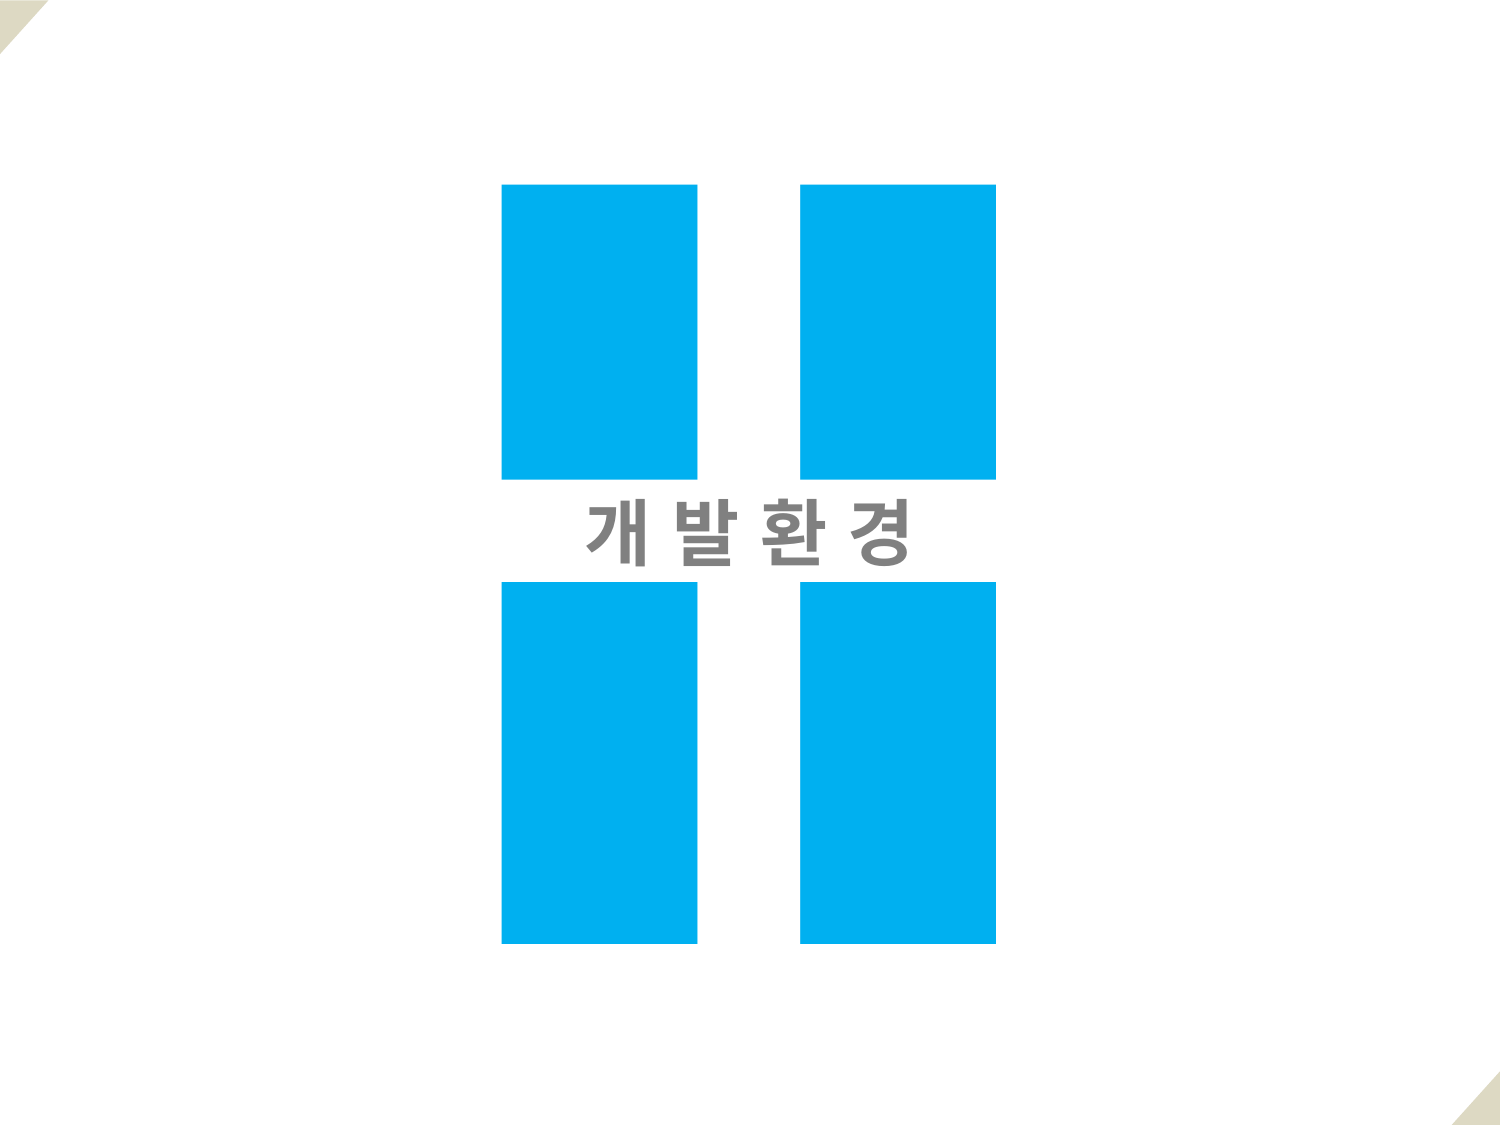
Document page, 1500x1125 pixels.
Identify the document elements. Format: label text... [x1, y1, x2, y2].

text_box [0, 0, 51, 56]
text_box [1449, 1069, 1500, 1125]
text_box Ⅱ [218, 137, 1282, 1125]
text_box 개 발 환 경 [324, 479, 1176, 582]
